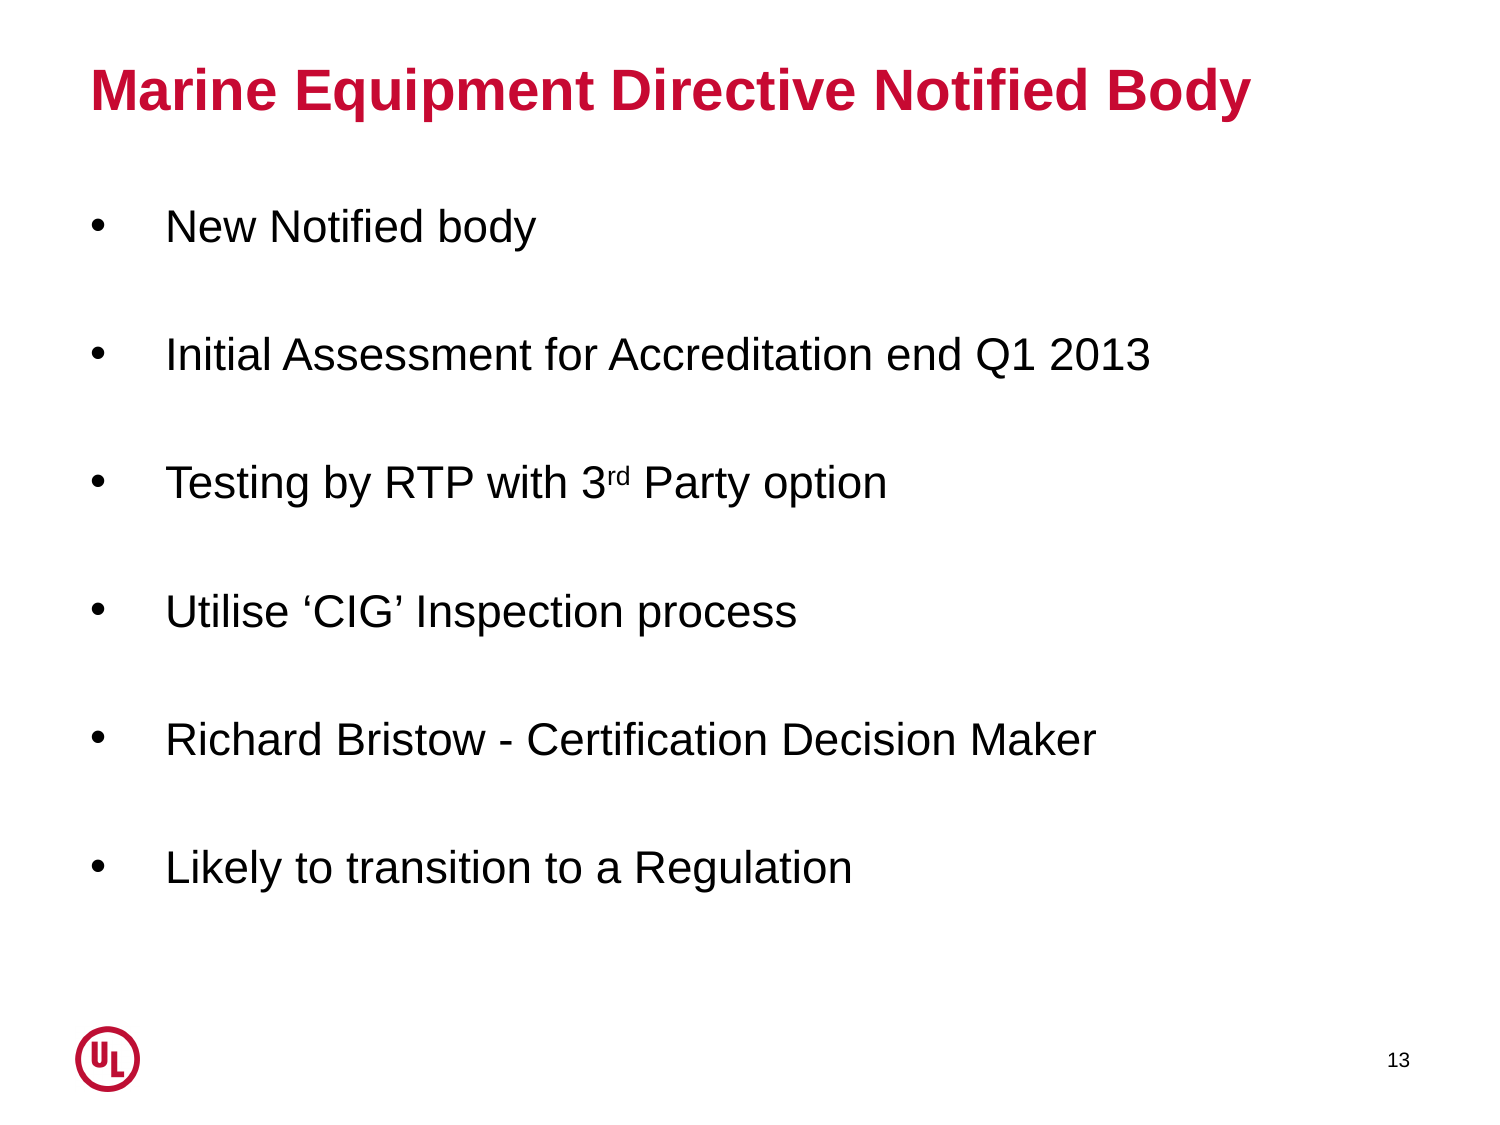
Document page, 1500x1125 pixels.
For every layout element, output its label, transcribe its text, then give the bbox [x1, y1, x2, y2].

slide_number 13 [1319, 1029, 1425, 1090]
picture [75, 1026, 140, 1092]
title Marine Equipment Directive Notified Body [74, 44, 1426, 189]
list New Notified body Initial Assessment for Accreditation end Q1 2013 Testing by RTP with 3rd Party option Utilise ‘CIG’ Inspection process Richard Bristow - Certification Decision Maker Likely to transition to a Regulation [74, 189, 1470, 976]
